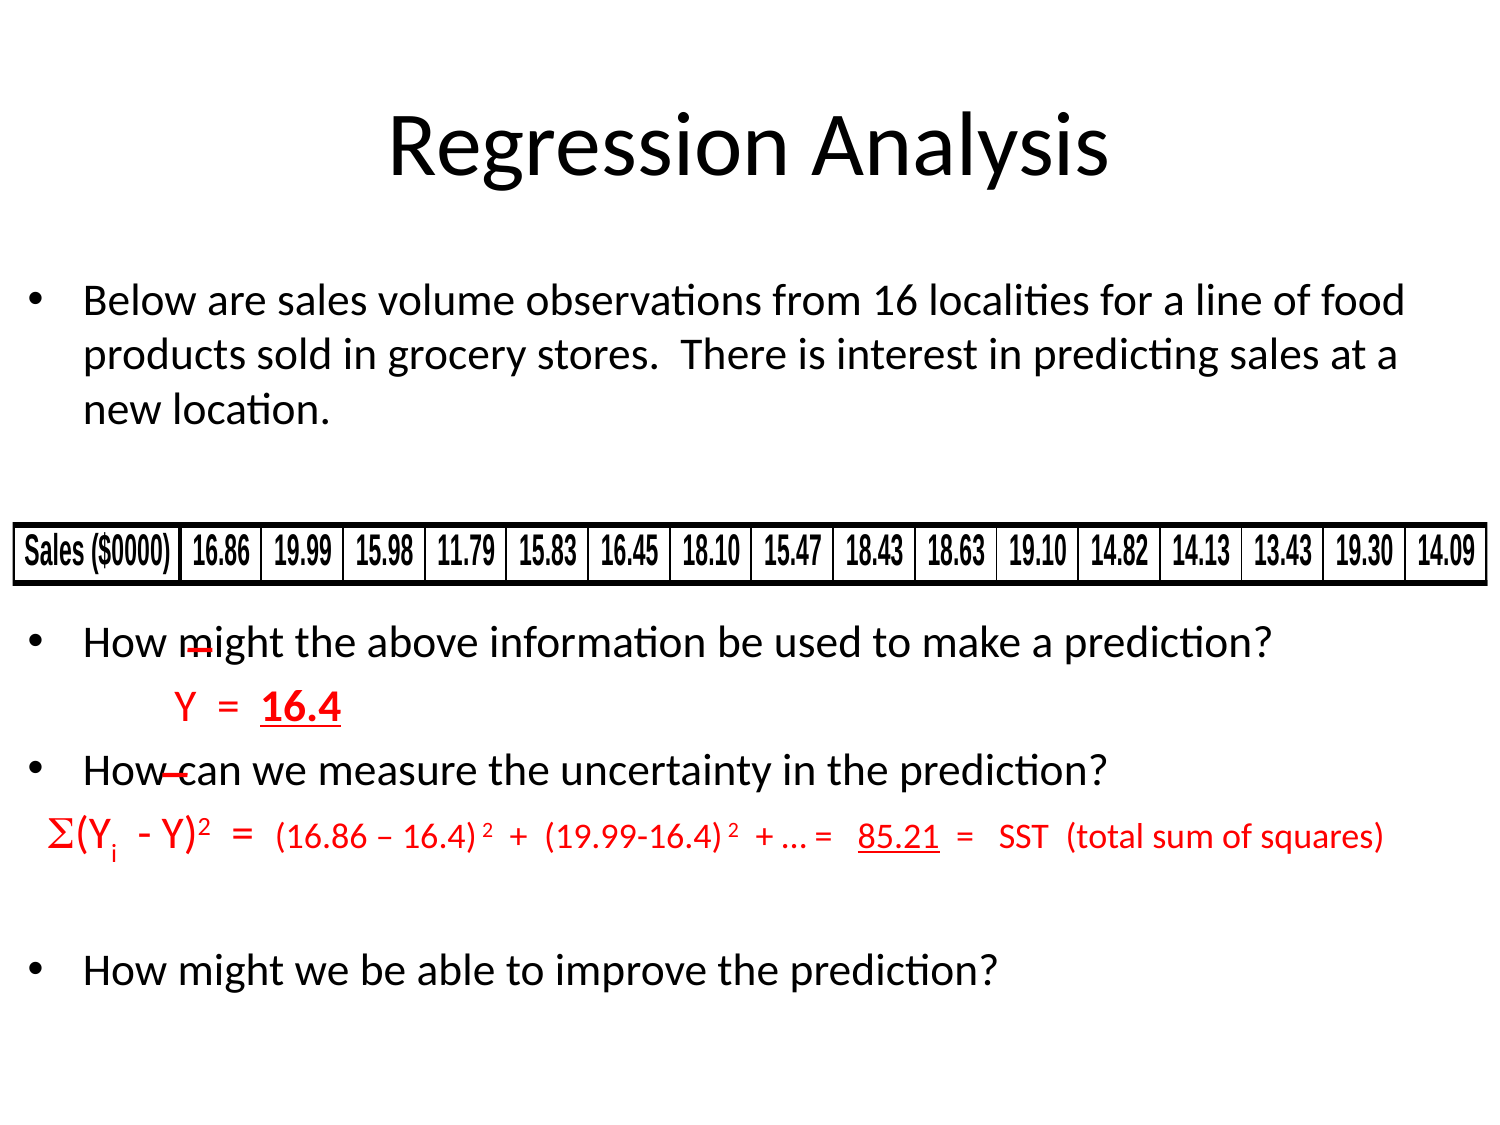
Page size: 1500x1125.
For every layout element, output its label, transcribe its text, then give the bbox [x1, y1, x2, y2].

title Regression Analysis [75, 45, 1425, 233]
list Below are sales volume observations from 16 localities for a line of food products sold in grocery stores. There is interest in predicting sales at a new location. How might the above information be used to make a prediction? Y = 16.4 How can we measure the uncertainty in the prediction? (Yi - Y)2 = (16.86 – 16.4) 2 + (19.99-16.4) 2 + … = 85.21 = SST (total sum of squares) How might we be able to improve the prediction? [12, 262, 1488, 522]
picture [12, 522, 1488, 586]
list Below are sales volume observations from 16 localities for a line of food products sold in grocery stores. There is interest in predicting sales at a new location. How might the above information be used to make a prediction? Y = 16.4 How can we measure the uncertainty in the prediction? (Yi - Y)2 = (16.86 – 16.4) 2 + (19.99-16.4) 2 + … = 85.21 = SST (total sum of squares) How might we be able to improve the prediction? [12, 591, 1488, 1005]
